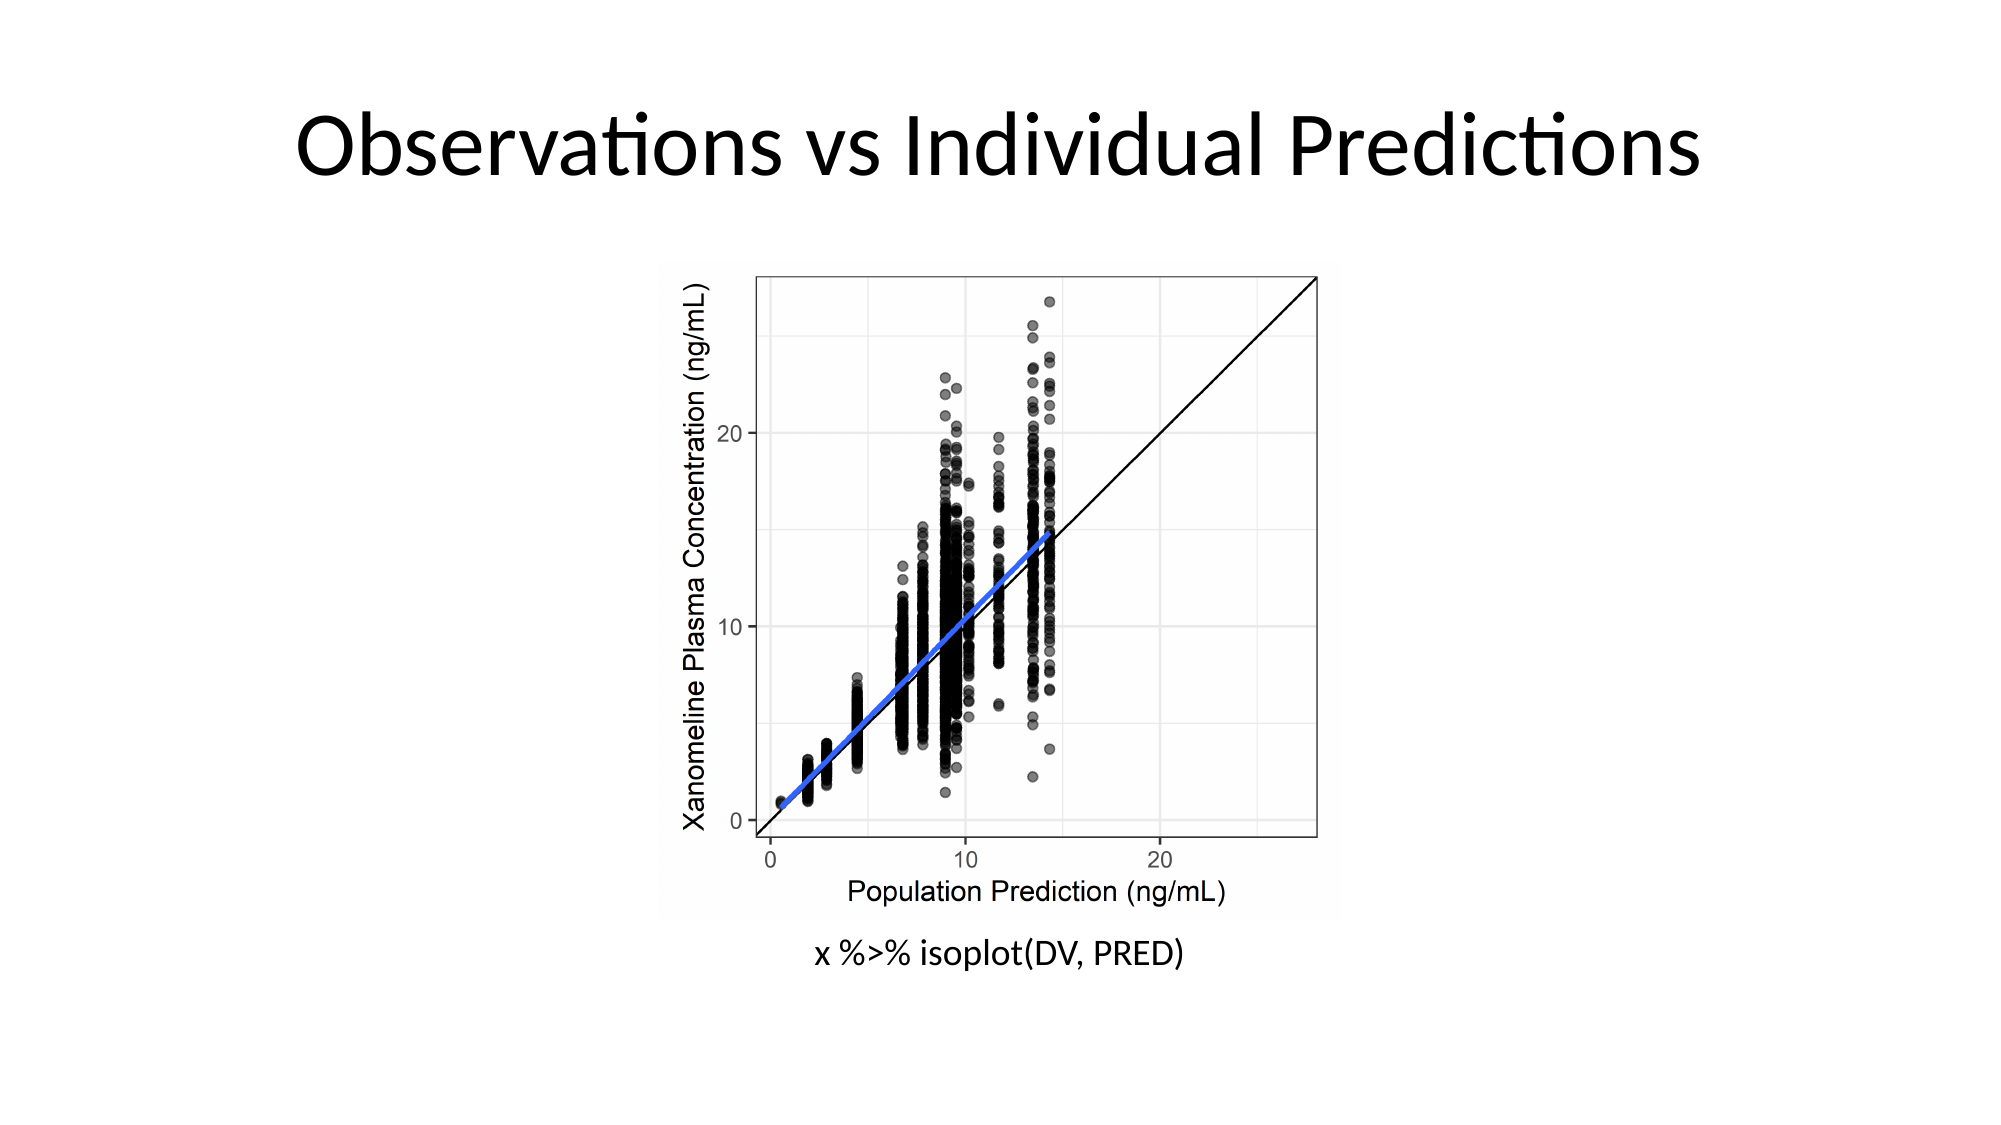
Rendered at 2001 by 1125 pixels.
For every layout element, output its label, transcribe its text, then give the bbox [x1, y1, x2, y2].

text_box x %>% isoplot(DV, PRED) [99, 920, 1900, 1005]
title Observations vs Individual Predictions [99, 45, 1900, 233]
picture [658, 262, 1342, 921]
